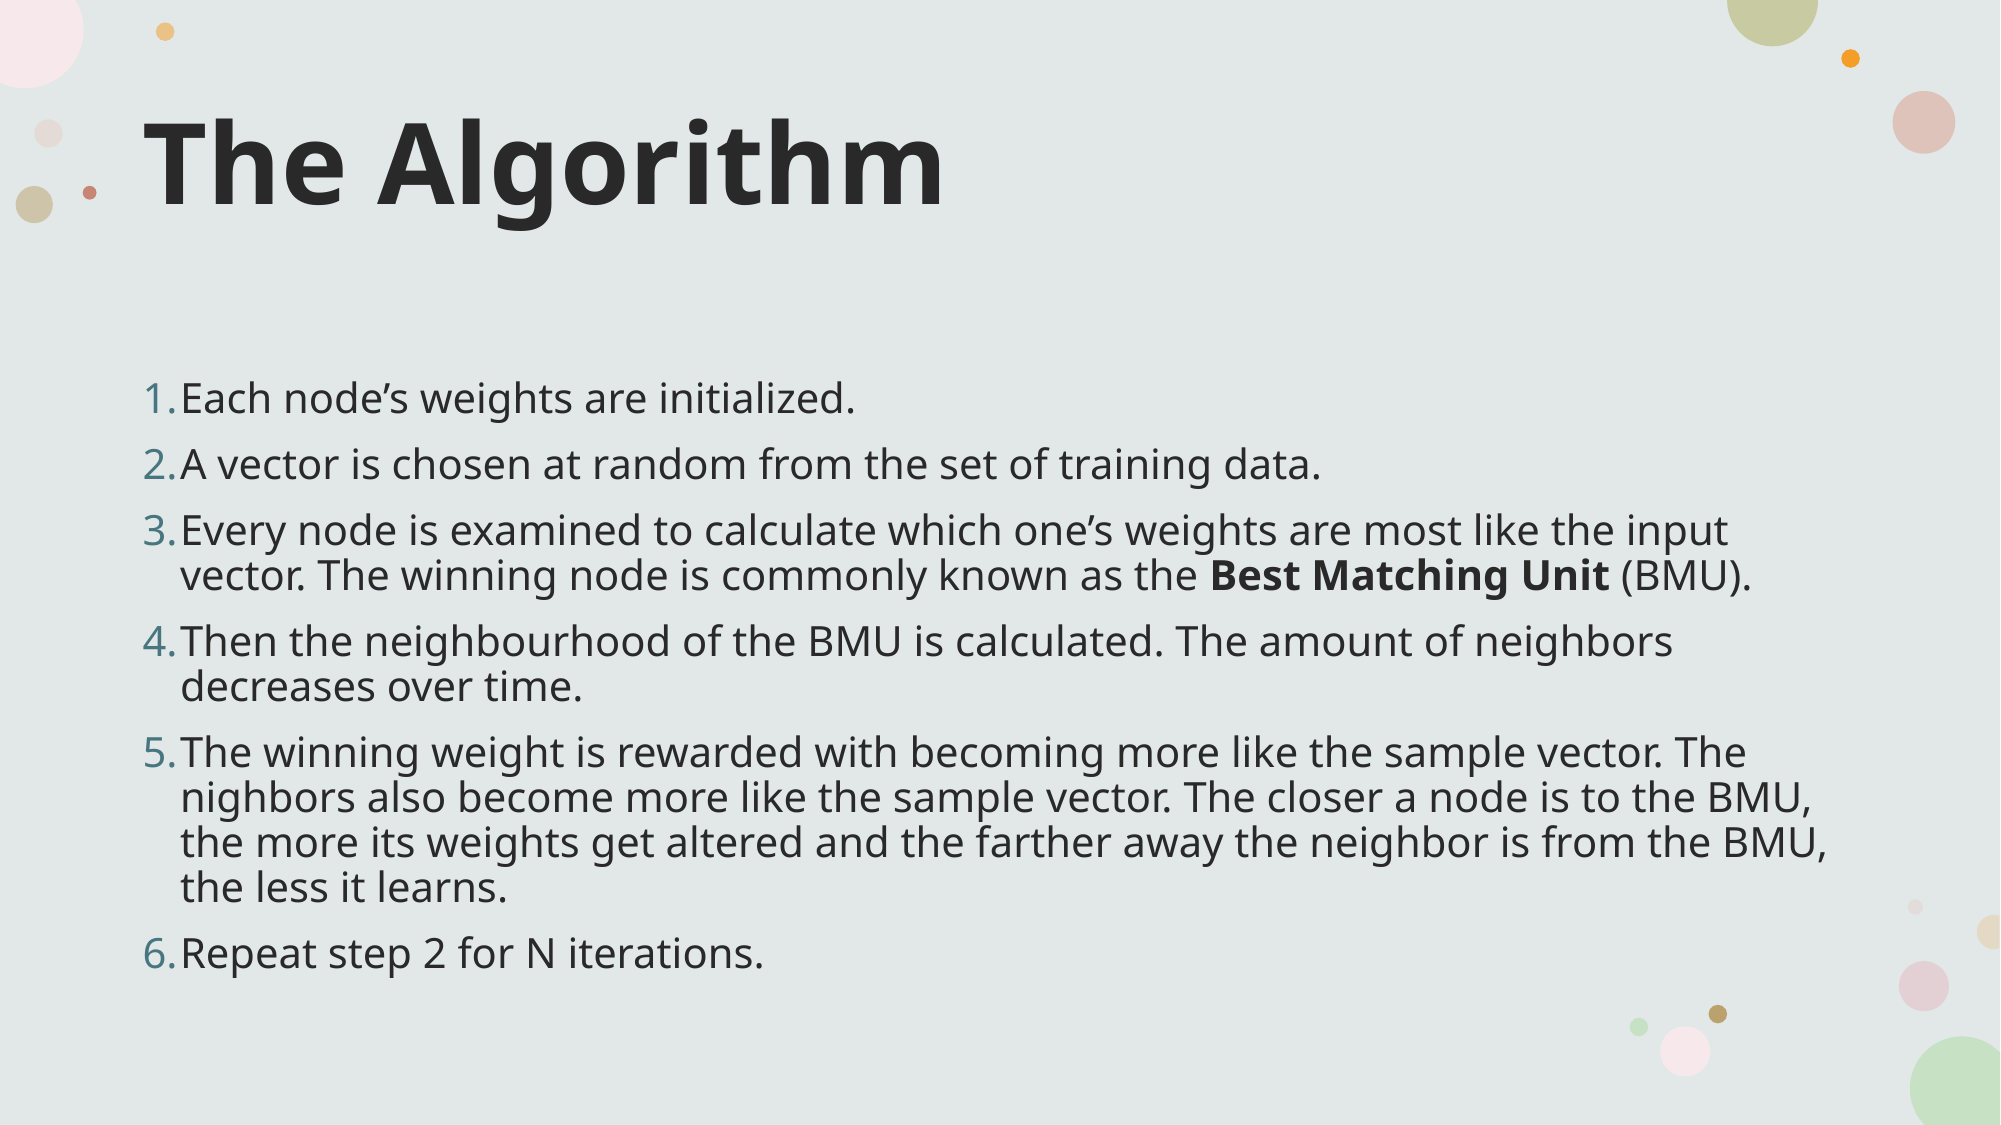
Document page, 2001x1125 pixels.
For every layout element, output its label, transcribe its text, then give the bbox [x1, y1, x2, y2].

title The Algorithm [127, 59, 1877, 278]
list Each node’s weights are initialized. A vector is chosen at random from the set of training data. Every node is examined to calculate which one’s weights are most like the input vector. The winning node is commonly known as the Best Matching Unit (BMU). Then the neighbourhood of the BMU is calculated. The amount of neighbors decreases over time. The winning weight is rewarded with becoming more like the sample vector. The nighbors also become more like the sample vector. The closer a node is to the BMU, the more its weights get altered and the farther away the neighbor is from the BMU, the less it learns. Repeat step 2 for N iterations. [127, 299, 1877, 1014]
